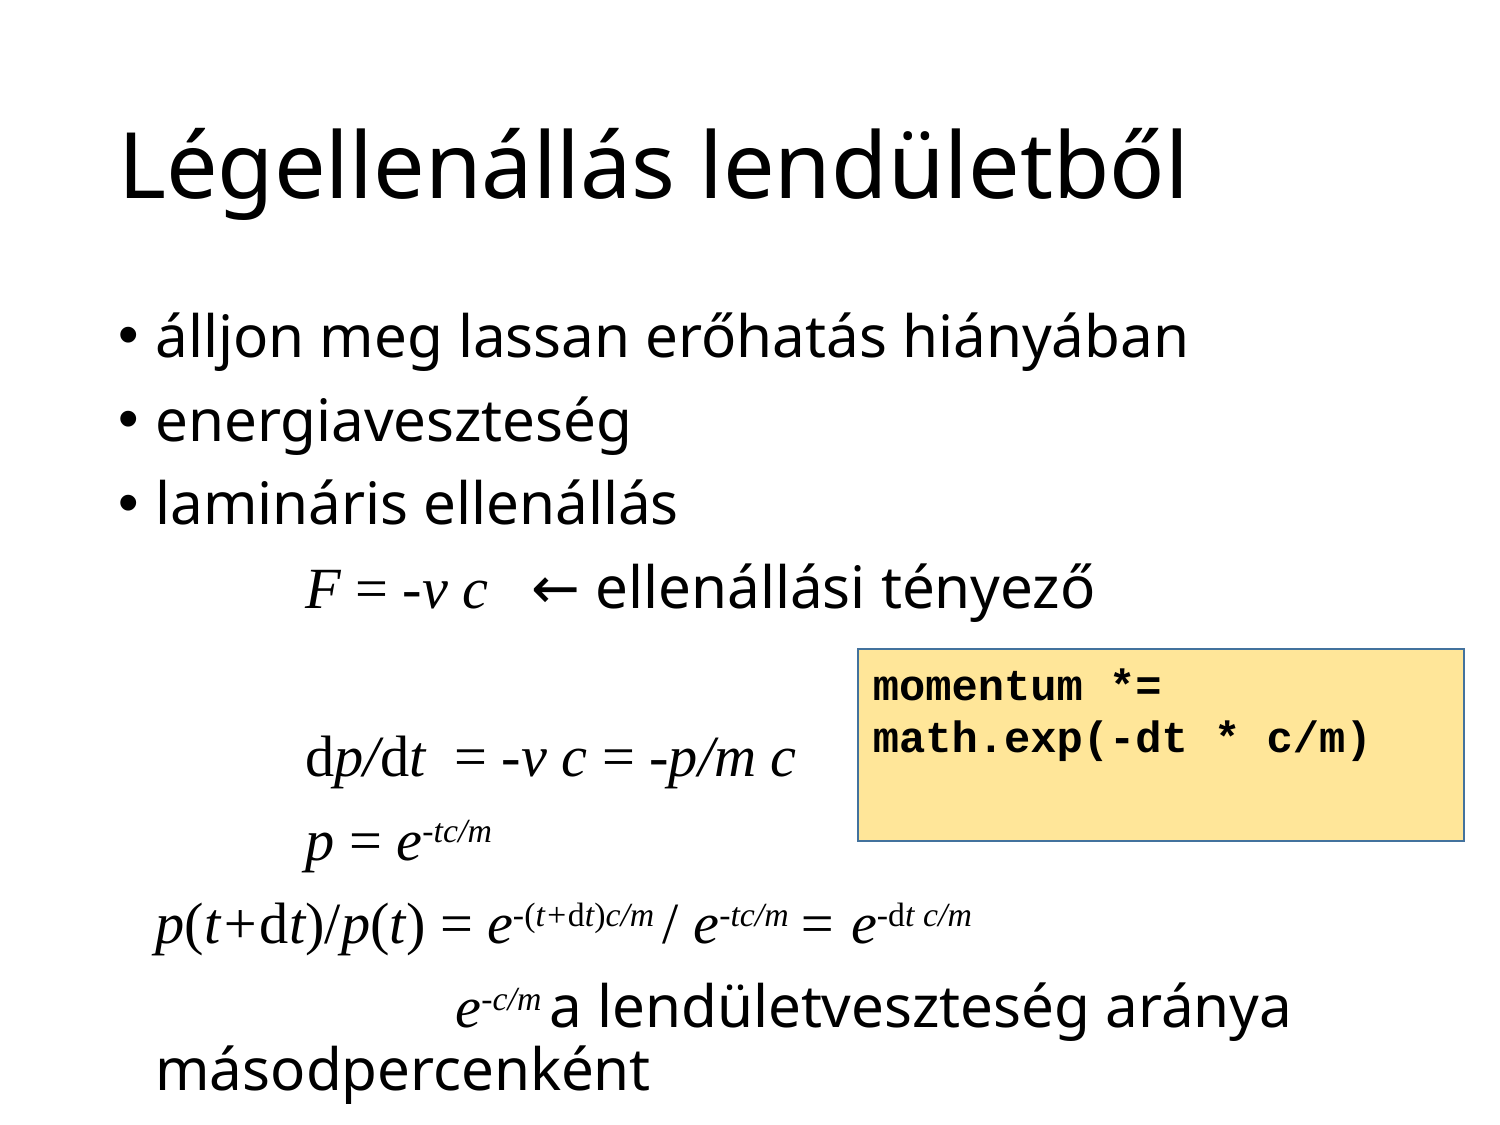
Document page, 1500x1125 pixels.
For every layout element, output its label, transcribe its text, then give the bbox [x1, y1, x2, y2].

title Légellenállás lendületből [103, 59, 1397, 278]
text_box momentum *= math.exp(-dt * c/m) [857, 648, 1465, 842]
list álljon meg lassan erőhatás hiányában energiaveszteség lamináris ellenállás F = -v c ← ellenállási tényező dp/dt = -v c = -p/m c p = e-tc/m p(t+dt)/p(t) = e-(t+dt)c/m / e-tc/m = e-dt c/m e-c/m a lendületveszteség aránya másodpercenként [103, 299, 1397, 1114]
